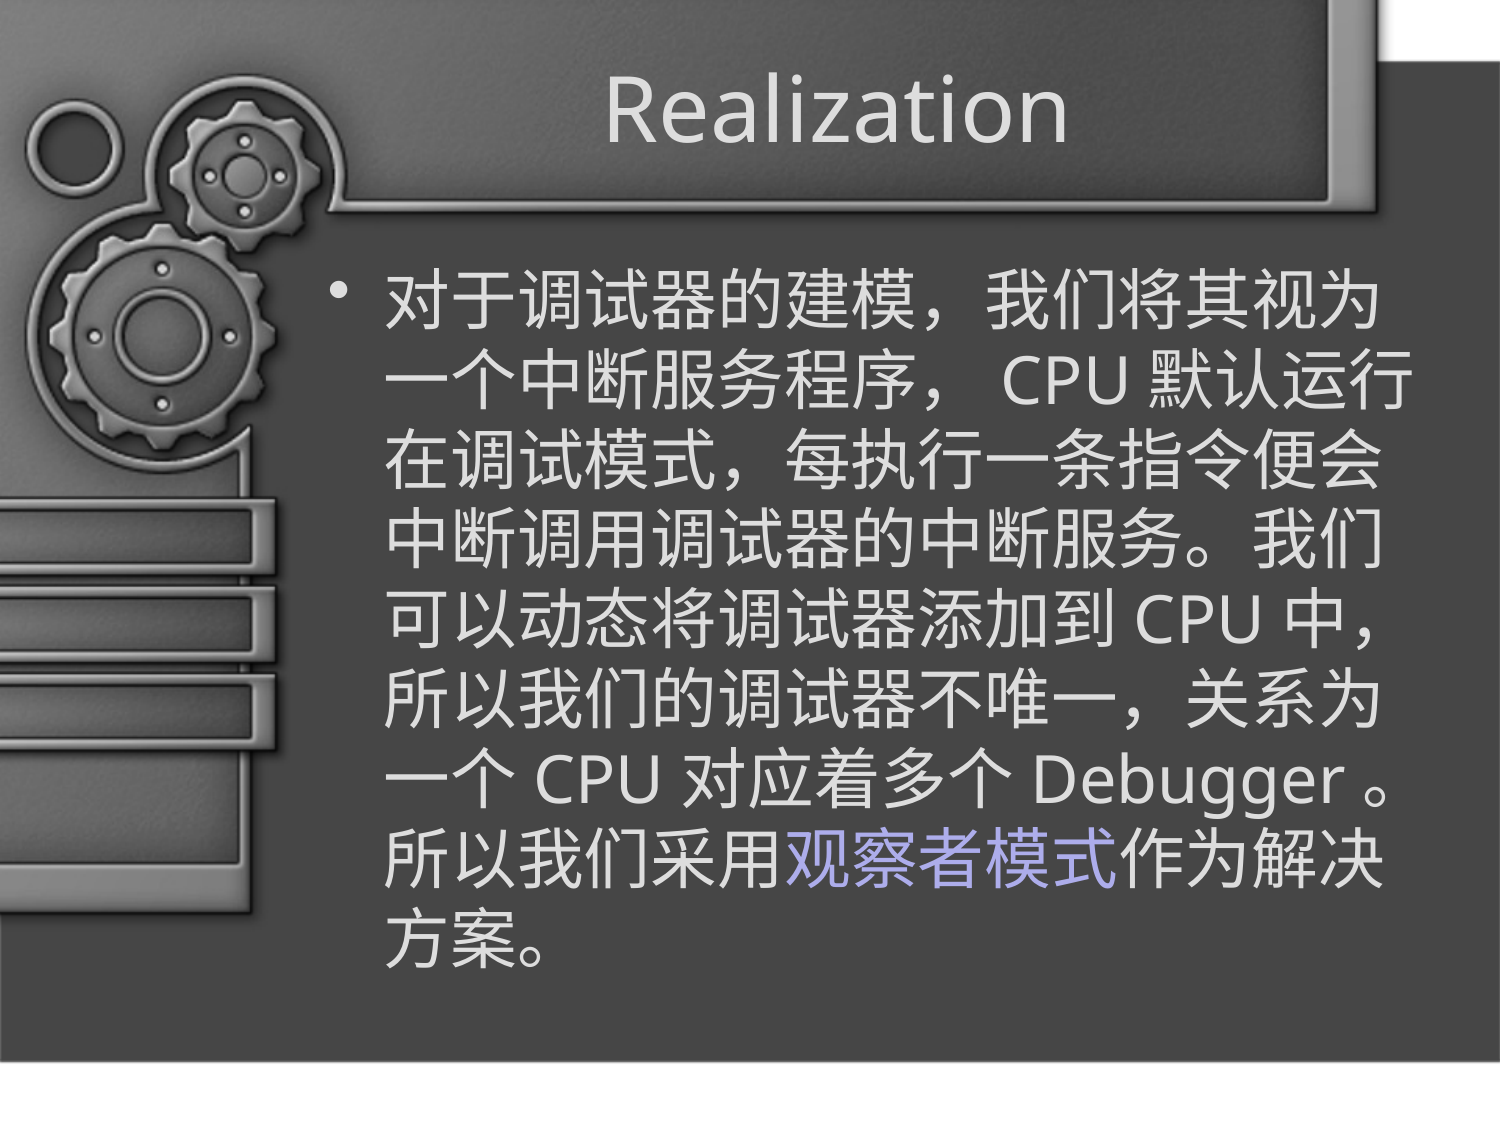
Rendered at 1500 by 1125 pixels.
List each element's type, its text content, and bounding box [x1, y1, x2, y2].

picture [0, 0, 1500, 1125]
list 对于调试器的建模，我们将其视为一个中断服务程序，CPU默认运行在调试模式，每执行一条指令便会中断调用调试器的中断服务。我们可以动态将调试器添加到CPU中，所以我们的调试器不唯一，关系为一个CPU对应着多个Debugger。所以我们采用观察者模式作为解决方案。 [312, 249, 1463, 1001]
title Realization [362, 0, 1313, 213]
